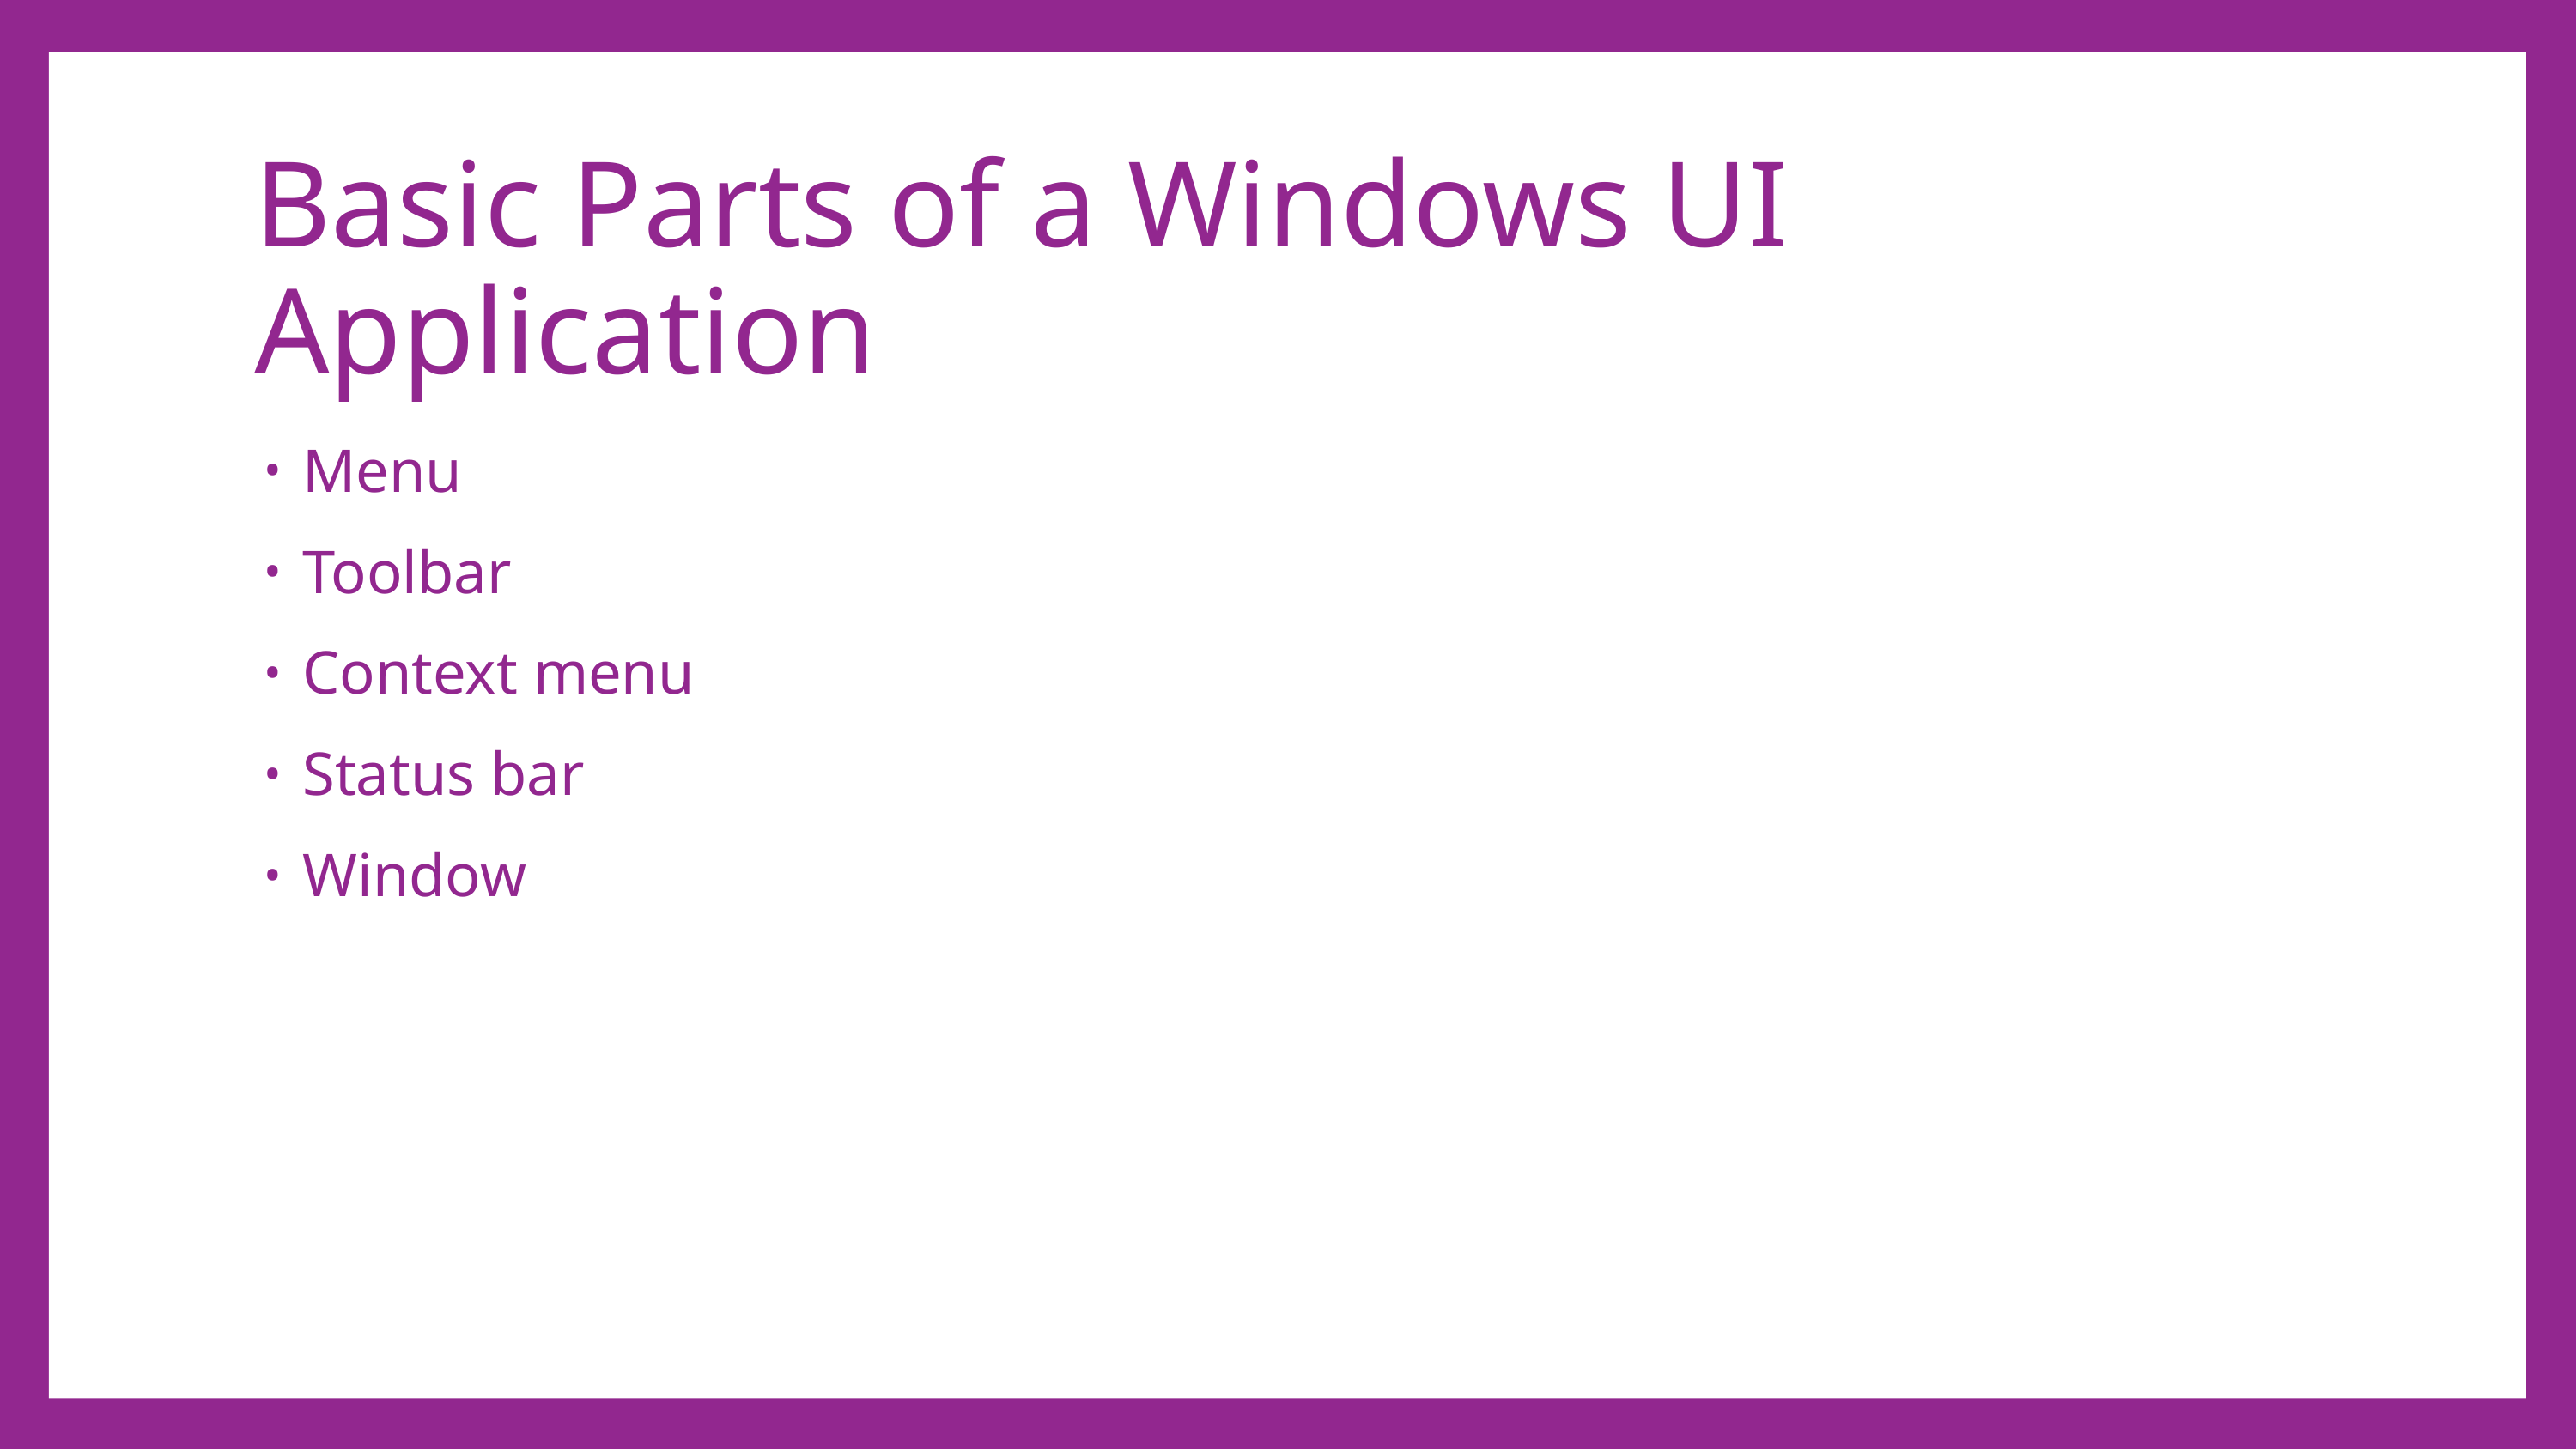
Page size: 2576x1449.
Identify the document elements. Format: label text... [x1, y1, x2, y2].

title Basic Parts of a Windows UI Application [241, 129, 2329, 415]
list Menu Toolbar Context menu Status bar Window [241, 434, 2328, 1288]
